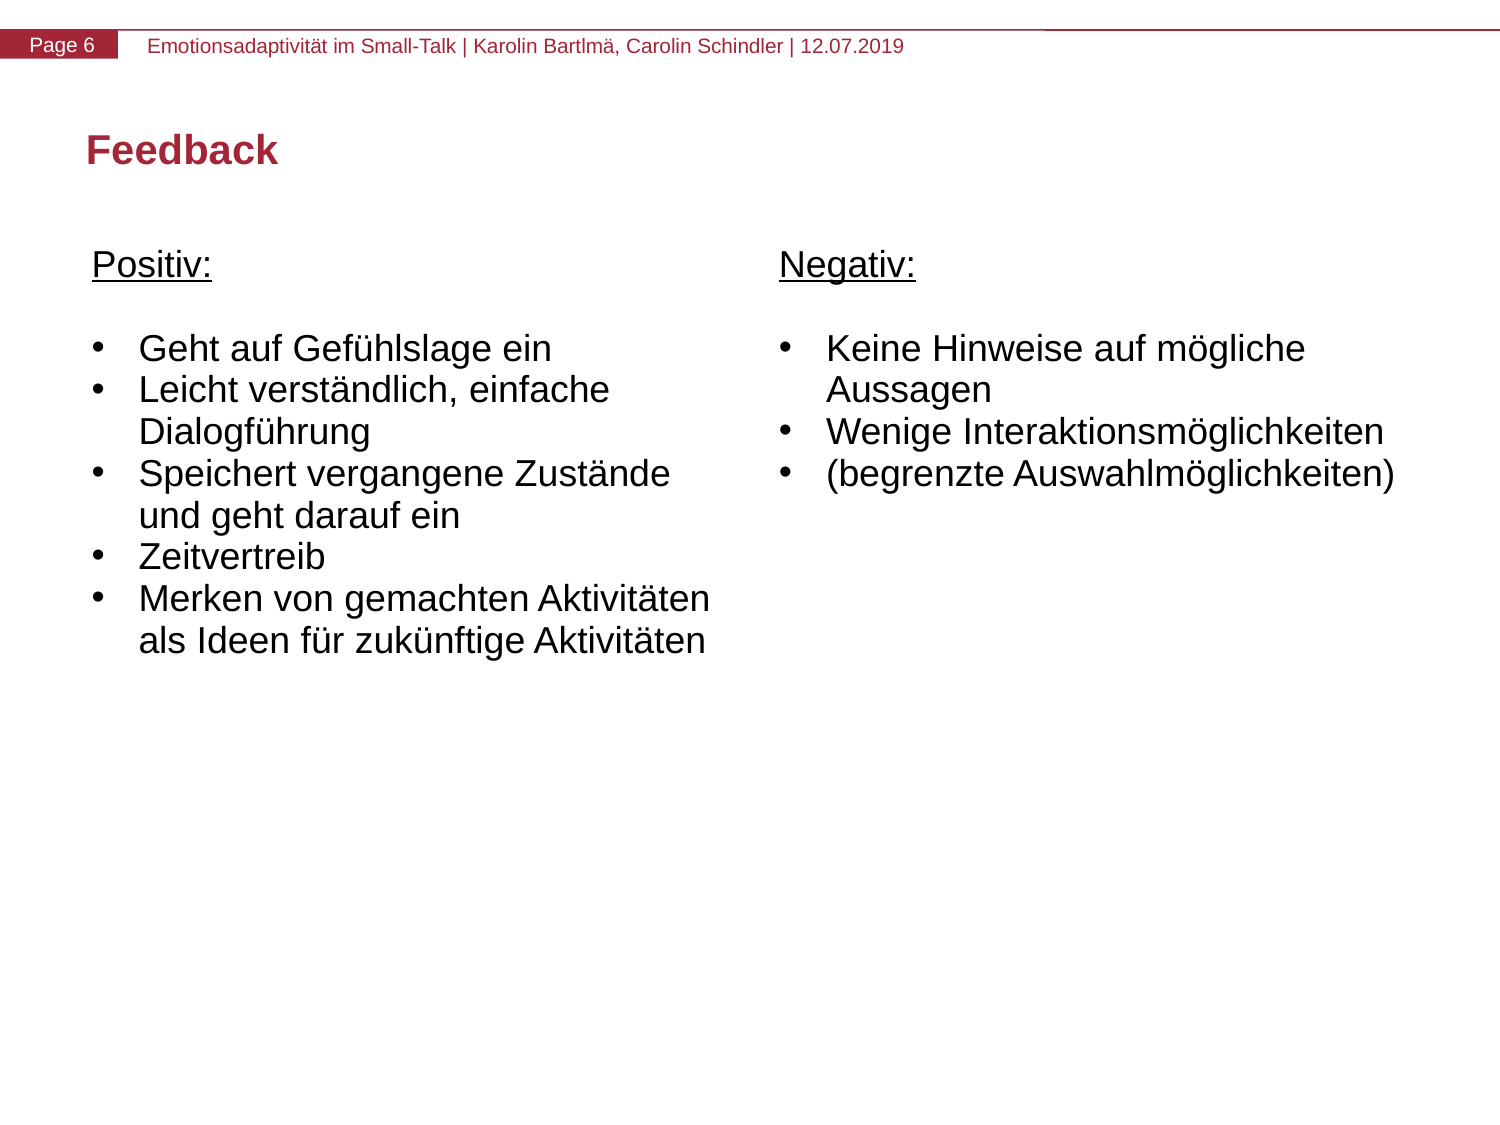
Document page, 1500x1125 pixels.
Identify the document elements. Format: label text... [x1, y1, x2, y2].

title Feedback [70, 88, 1430, 207]
list Positiv: Geht auf Gefühlslage ein Leicht verständlich, einfache Dialogführung Speichert vergangene Zustände und geht darauf ein Zeitvertreib Merken von gemachten Aktivitäten als Ideen für zukünftige Aktivitäten [76, 236, 742, 916]
list Negativ: Keine Hinweise auf mögliche Aussagen Wenige Interaktionsmöglichkeiten (begrenzte Auswahlmöglichkeiten) [764, 236, 1429, 916]
